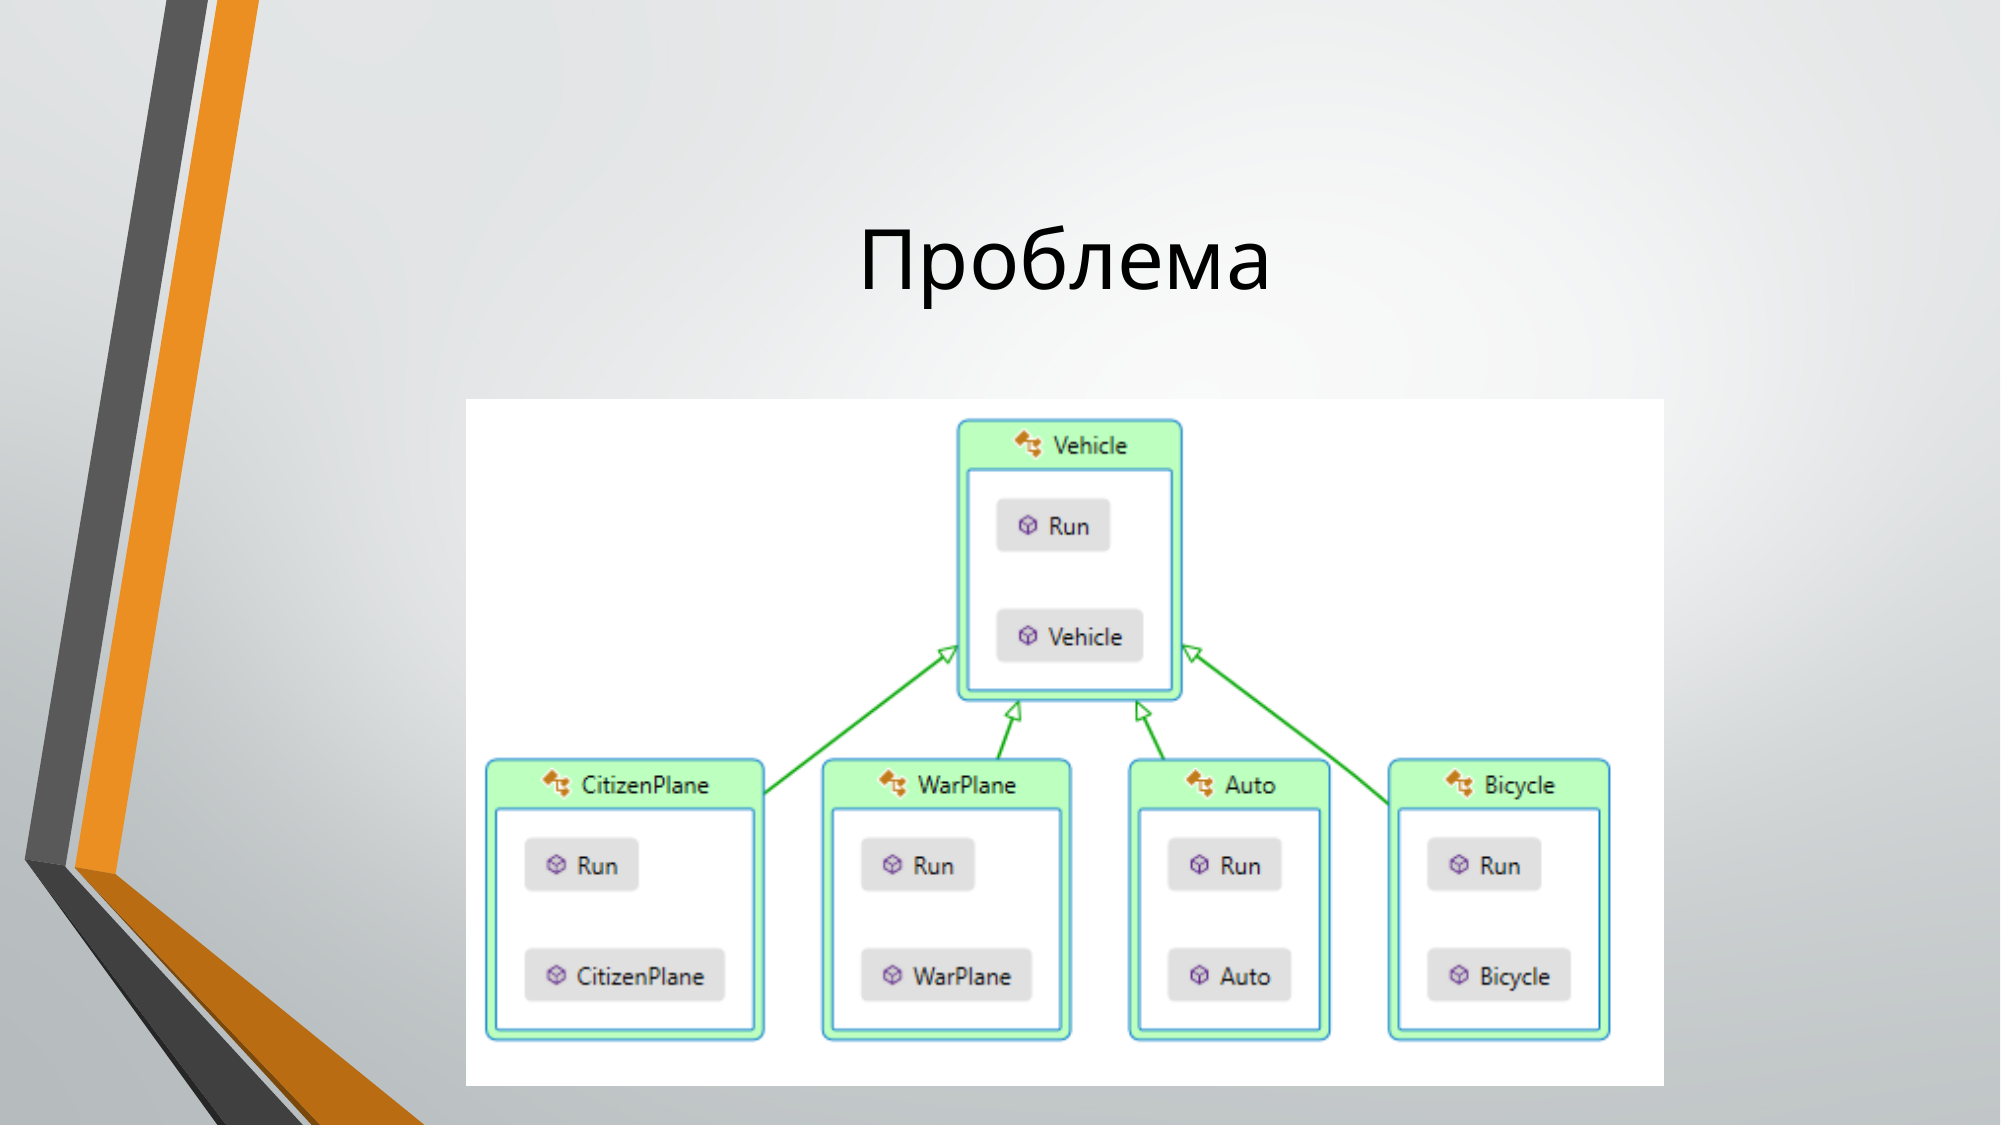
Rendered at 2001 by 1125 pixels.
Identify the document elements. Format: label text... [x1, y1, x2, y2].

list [466, 399, 1665, 1086]
title Проблема [243, 112, 1887, 400]
